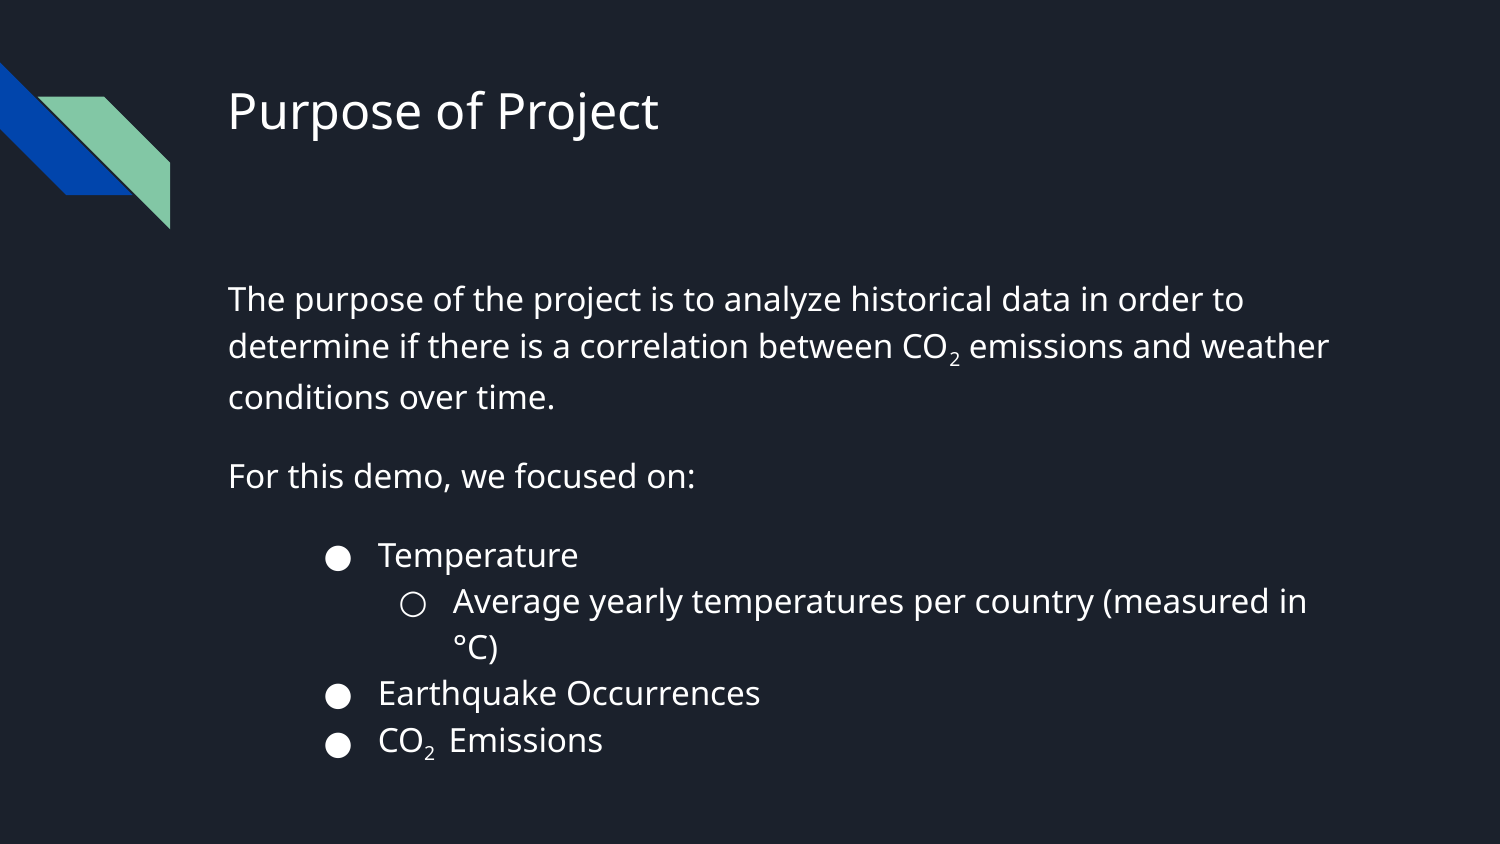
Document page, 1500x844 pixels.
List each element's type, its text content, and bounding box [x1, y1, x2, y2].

title Purpose of Project [212, 64, 1368, 215]
list The purpose of the project is to analyze historical data in order to determine if there is a correlation between CO2 emissions and weather conditions over time. For this demo, we focused on: Temperature Average yearly temperatures per country (measured in °C) Earthquake Occurrences CO2 Emissions [212, 257, 1368, 735]
